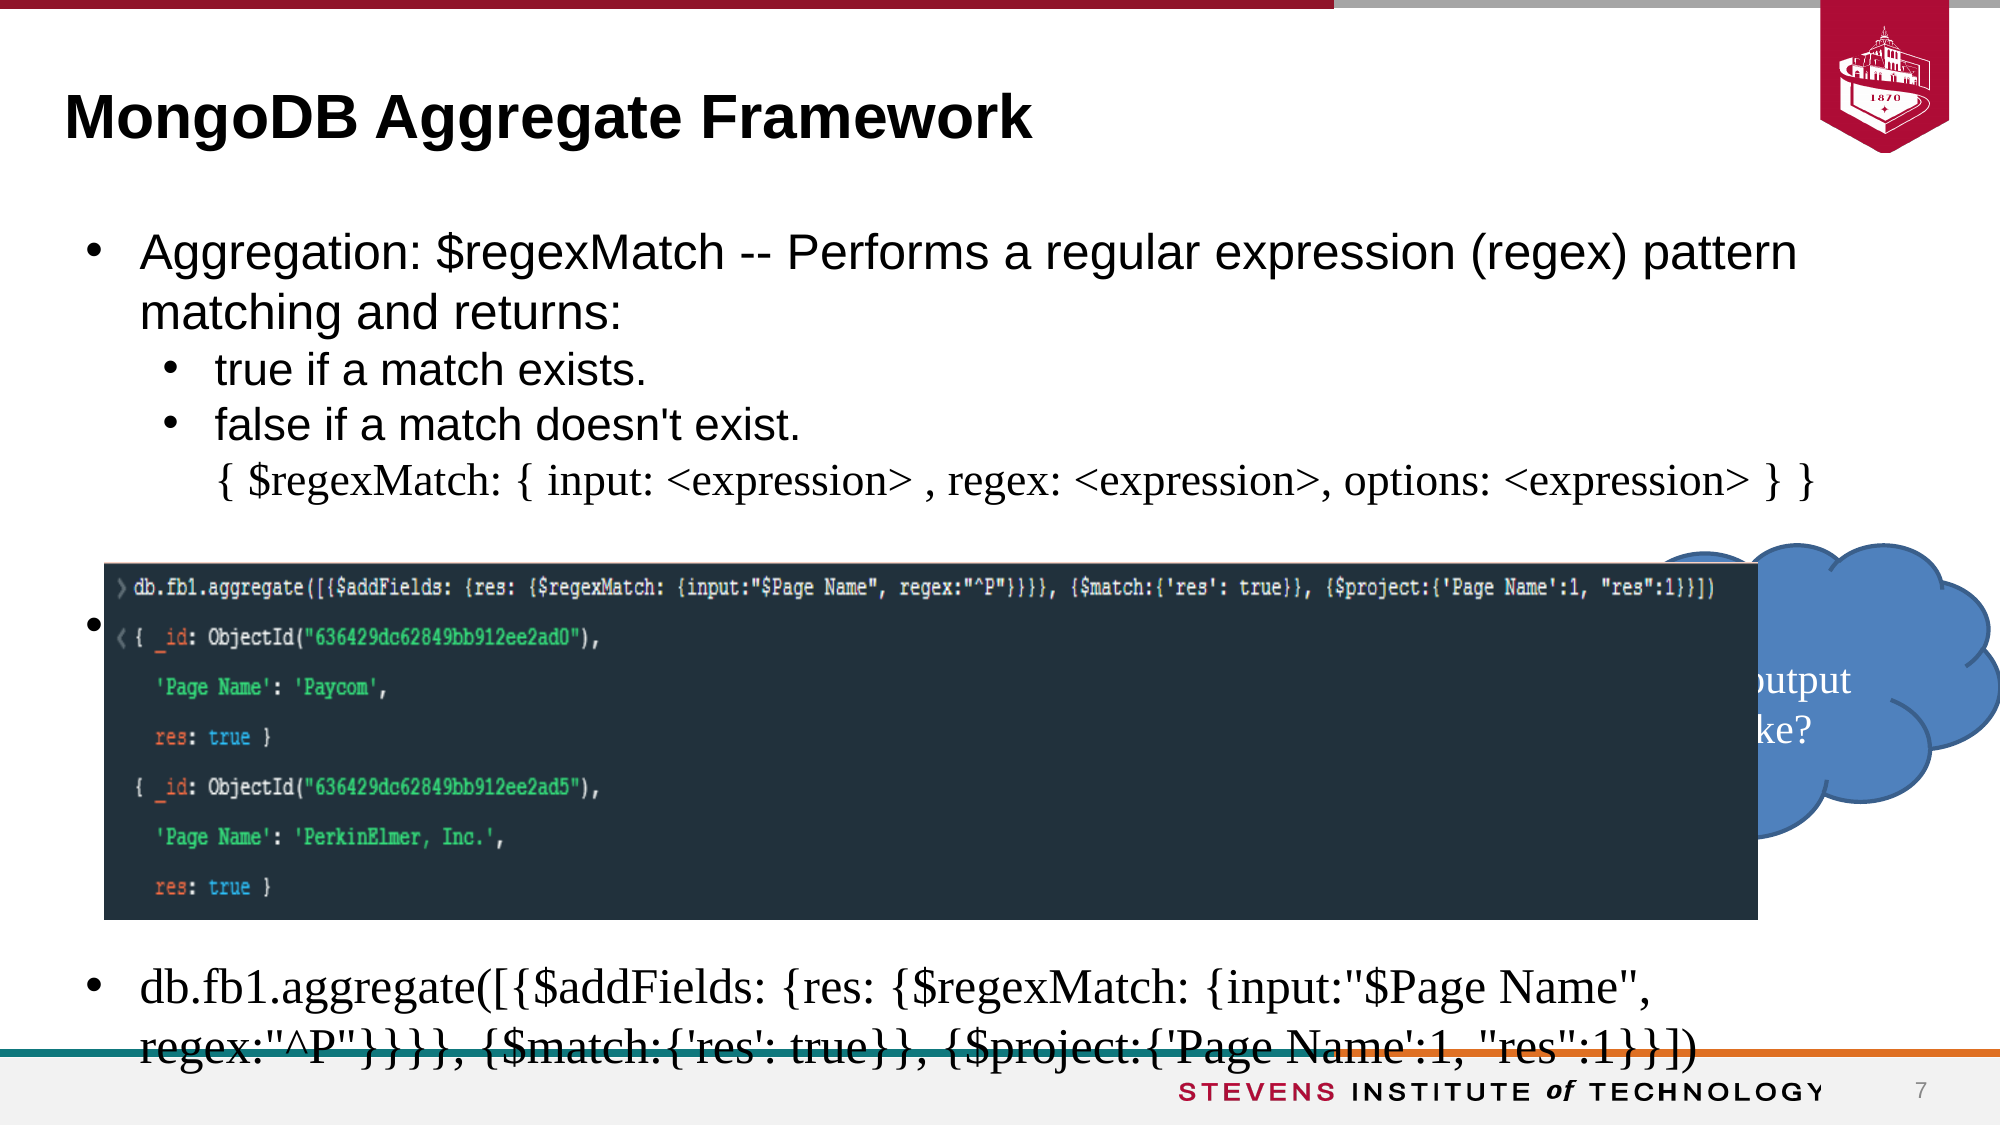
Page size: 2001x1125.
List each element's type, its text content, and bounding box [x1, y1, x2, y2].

list Aggregation: $regexMatch -- Performs a regular expression (regex) pattern matching and returns: true if a match exists. false if a match doesn't exist. { $regexMatch: { input: <expression> , regex: <expression>, options: <expression> } } db.fb1.aggregate([{$addFields: {res: {$regexMatch: {input:"$Page Name", regex:"^P"}}}}]) db.fb1.aggregate([{$addFields: {res: {$regexMatch: {input:"$Page Name", regex:"^P"}}}}, {$match:{'res': true}}, {$project:{'Page Name':1, "res":1}}]) [49, 212, 1951, 1043]
title MongoDB Aggregate Framework [49, 68, 1647, 157]
text_box How the output looks like? [1666, 551, 1744, 561]
slide_number 7 [1869, 1059, 1974, 1120]
text_box How the output looks like? [1752, 543, 2000, 839]
picture [103, 562, 1759, 920]
picture [1820, 0, 1950, 153]
picture [1179, 1080, 1821, 1101]
